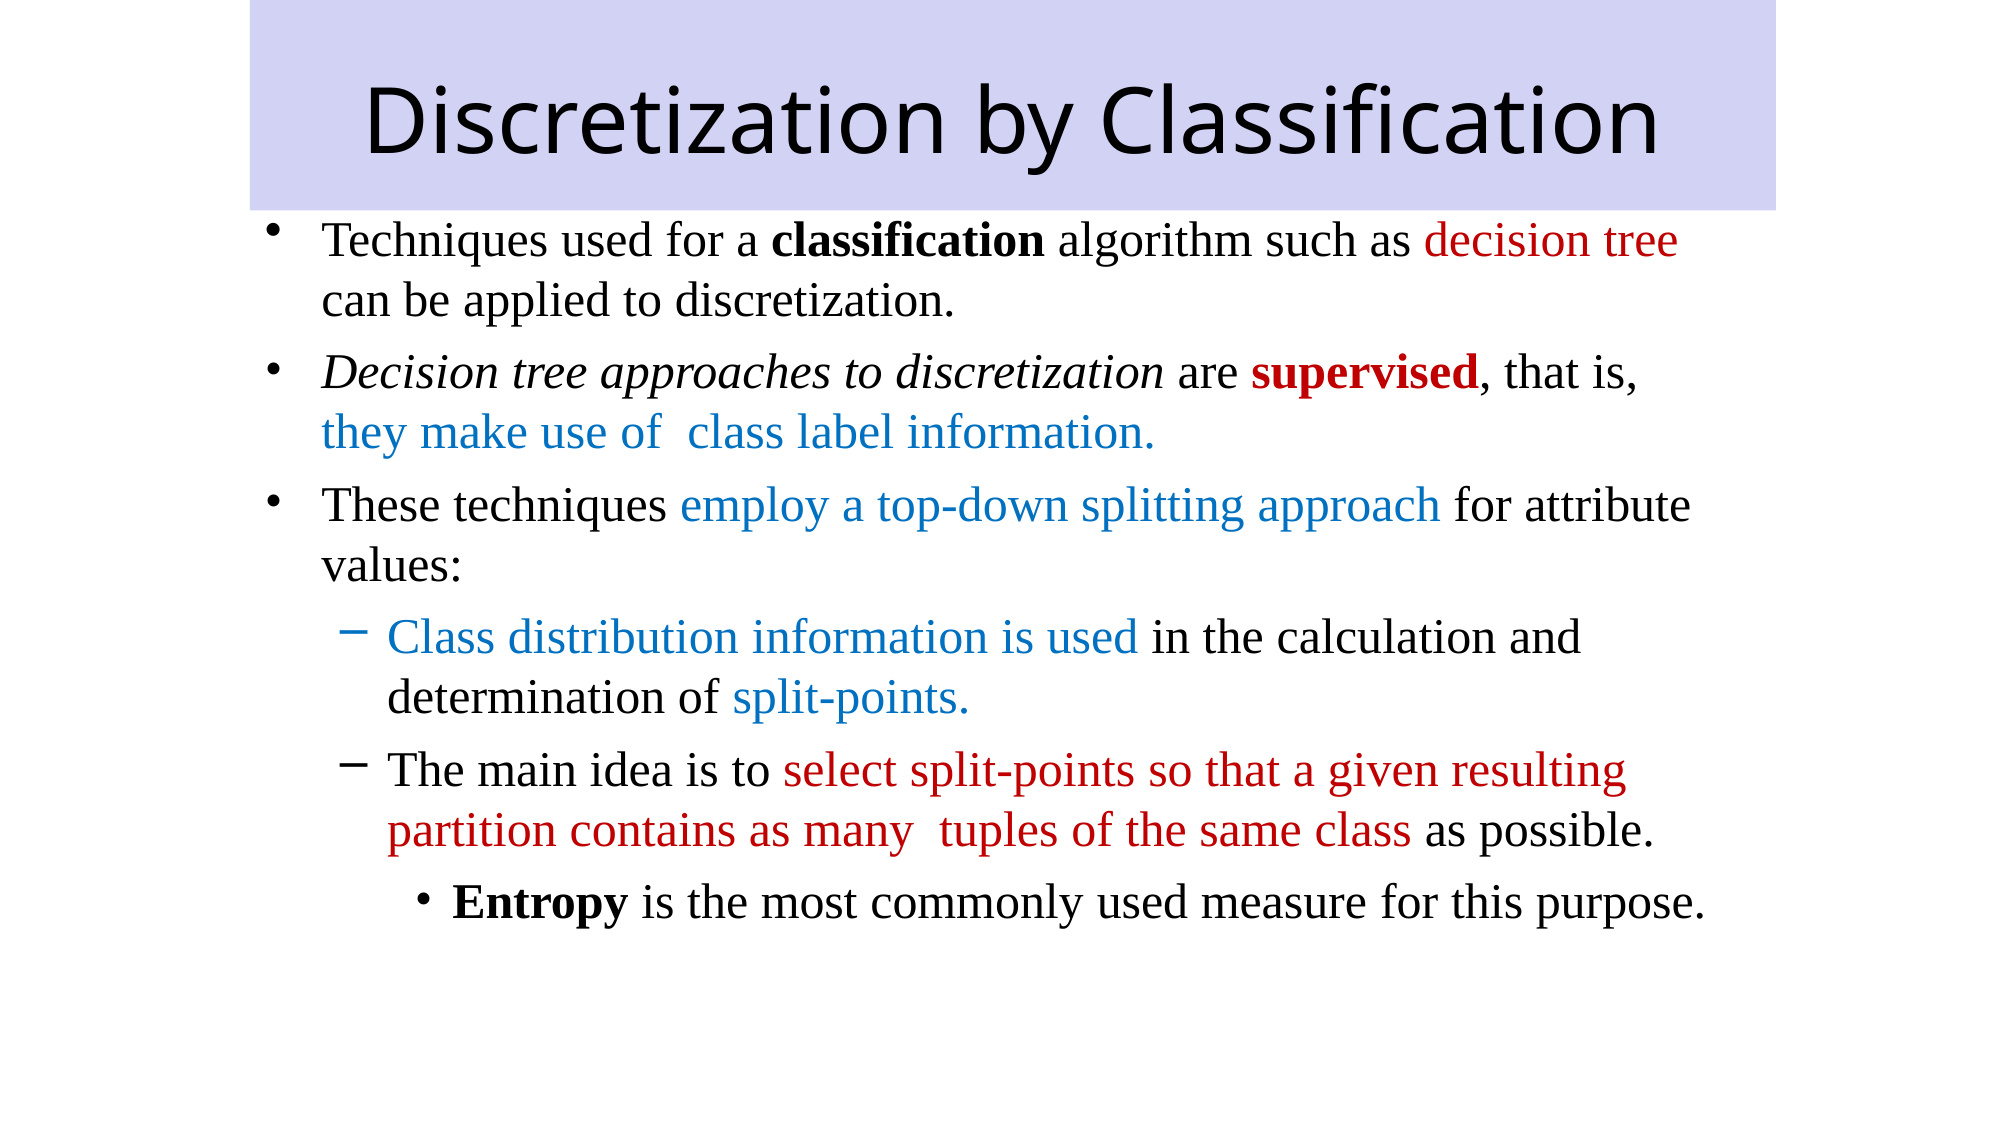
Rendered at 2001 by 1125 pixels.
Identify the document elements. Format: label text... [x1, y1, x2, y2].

text_box Techniques used for a classification algorithm such as decision tree can be applied to discretization. Decision tree approaches to discretization are supervised, that is, they make use of class label information. These techniques employ a top-down splitting approach for attribute values: Class distribution information is used in the calculation and determination of split-points. The main idea is to select split-points so that a given resulting partition contains as many tuples of the same class as possible. Entropy is the most commonly used measure for this purpose. [262, 203, 1748, 989]
title Discretization by Classification [249, 0, 1776, 211]
